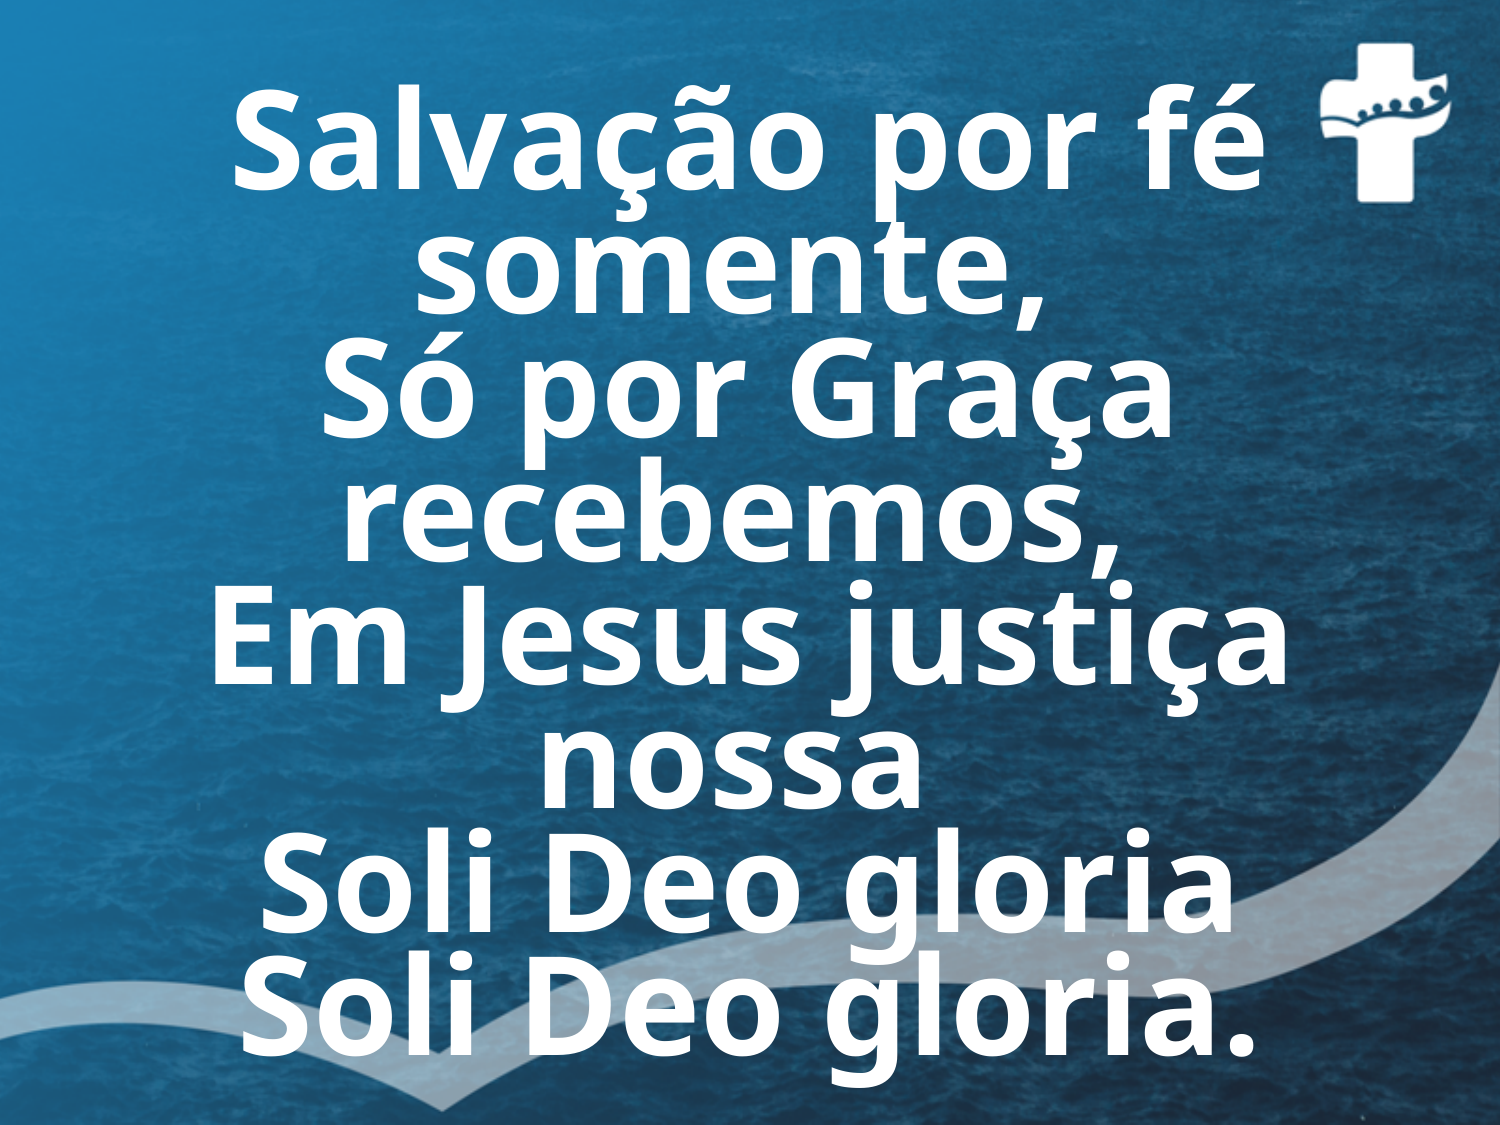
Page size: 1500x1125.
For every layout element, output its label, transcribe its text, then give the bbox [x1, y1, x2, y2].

title Salvação por fé somente, Só por Graça recebemos, Em Jesus justiça nossa Soli Deo gloria Soli Deo gloria. [0, 491, 1500, 680]
picture [0, 0, 1500, 491]
picture [0, 680, 1500, 1125]
